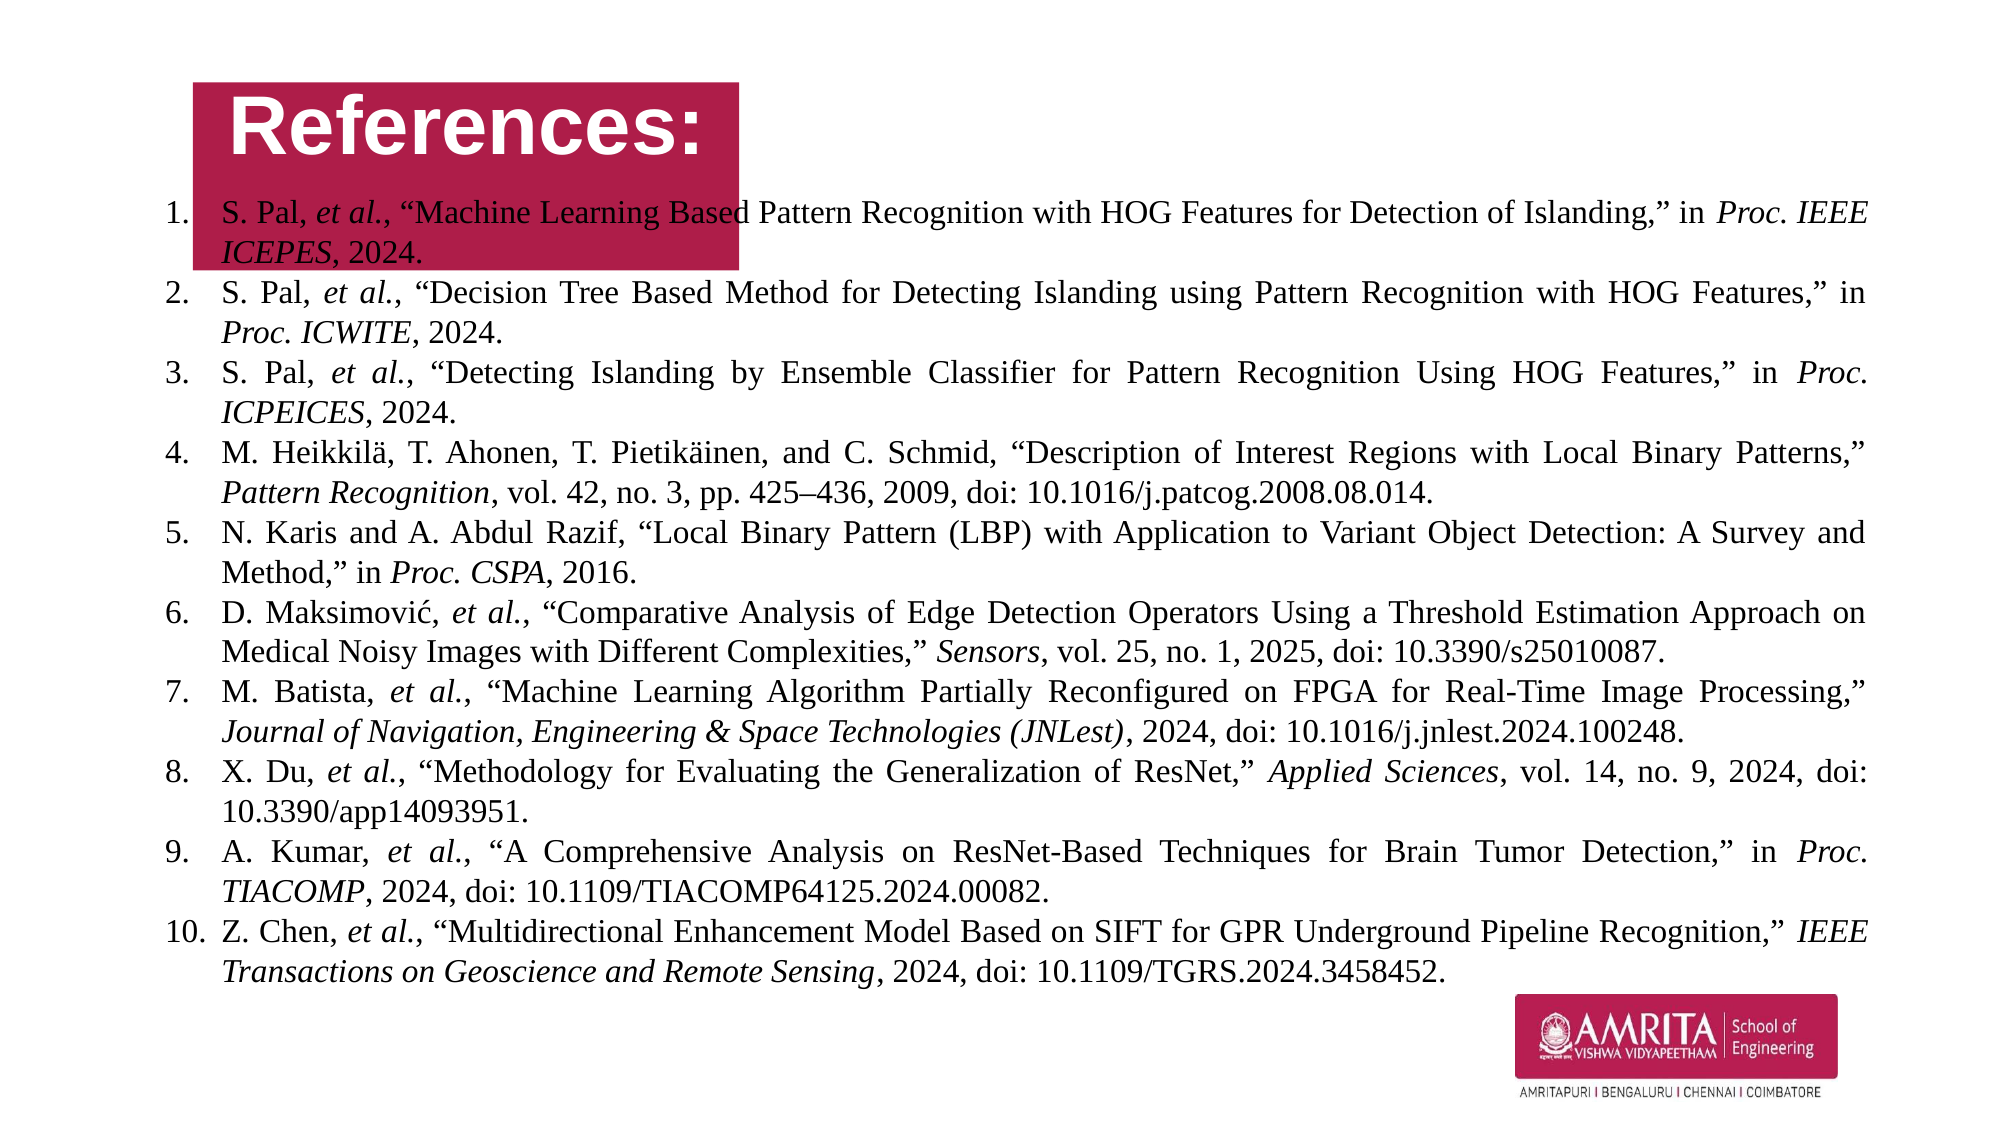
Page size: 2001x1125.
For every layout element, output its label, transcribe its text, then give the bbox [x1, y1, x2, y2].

title References: [192, 82, 740, 183]
picture [1514, 993, 1838, 1102]
text_box S. Pal, et al., “Machine Learning Based Pattern Recognition with HOG Features for Detection of Islanding,” in Proc. IEEE ICEPES, 2024. S. Pal, et al., “Decision Tree Based Method for Detecting Islanding using Pattern Recognition with HOG Features,” in Proc. ICWITE, 2024. S. Pal, et al., “Detecting Islanding by Ensemble Classifier for Pattern Recognition Using HOG Features,” in Proc. ICPEICES, 2024. M. Heikkilä, T. Ahonen, T. Pietikäinen, and C. Schmid, “Description of Interest Regions with Local Binary Patterns,” Pattern Recognition, vol. 42, no. 3, pp. 425–436, 2009, doi: 10.1016/j.patcog.2008.08.014. N. Karis and A. Abdul Razif, “Local Binary Pattern (LBP) with Application to Variant Object Detection: A Survey and Method,” in Proc. CSPA, 2016. D. Maksimović, et al., “Comparative Analysis of Edge Detection Operators Using a Threshold Estimation Approach on Medical Noisy Images with Different Complexities,” Sensors, vol. 25, no. 1, 2025, doi: 10.3390/s25010087. M. Batista, et al., “Machine Learning Algorithm Partially Reconfigured on FPGA for Real-Time Image Processing,” Journal of Navigation, Engineering & Space Technologies (JNLest), 2024, doi: 10.1016/j.jnlest.2024.100248. X. Du, et al., “Methodology for Evaluating the Generalization of ResNet,” Applied Sciences, vol. 14, no. 9, 2024, doi: 10.3390/app14093951. A. Kumar, et al., “A Comprehensive Analysis on ResNet-Based Techniques for Brain Tumor Detection,” in Proc. TIACOMP, 2024, doi: 10.1109/TIACOMP64125.2024.00082. Z. Chen, et al., “Multidirectional Enhancement Model Based on SIFT for GPR Underground Pipeline Recognition,” IEEE Transactions on Geoscience and Remote Sensing, 2024, doi: 10.1109/TGRS.2024.3458452. [149, 183, 1884, 1097]
